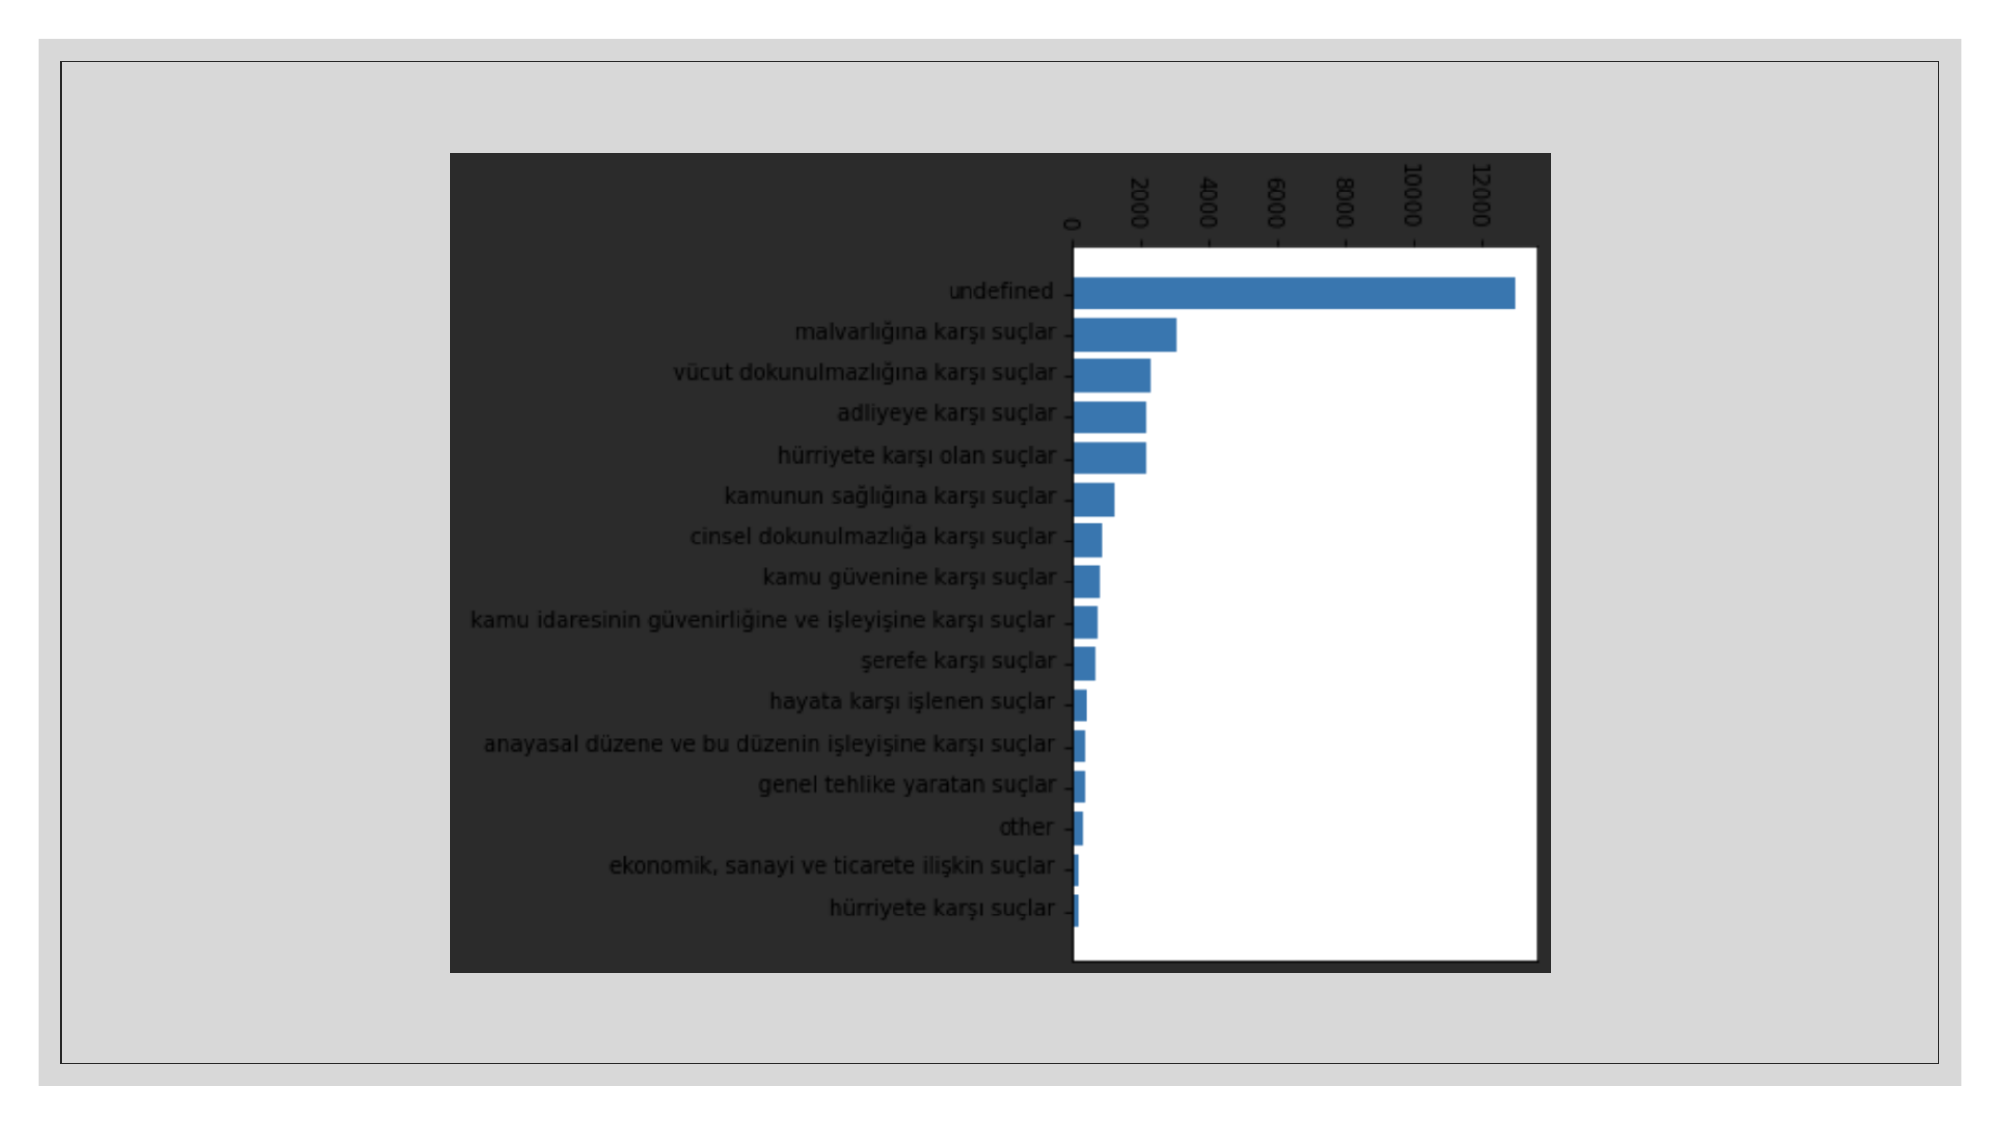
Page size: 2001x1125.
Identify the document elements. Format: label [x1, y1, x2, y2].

picture [451, 11, 1551, 1113]
